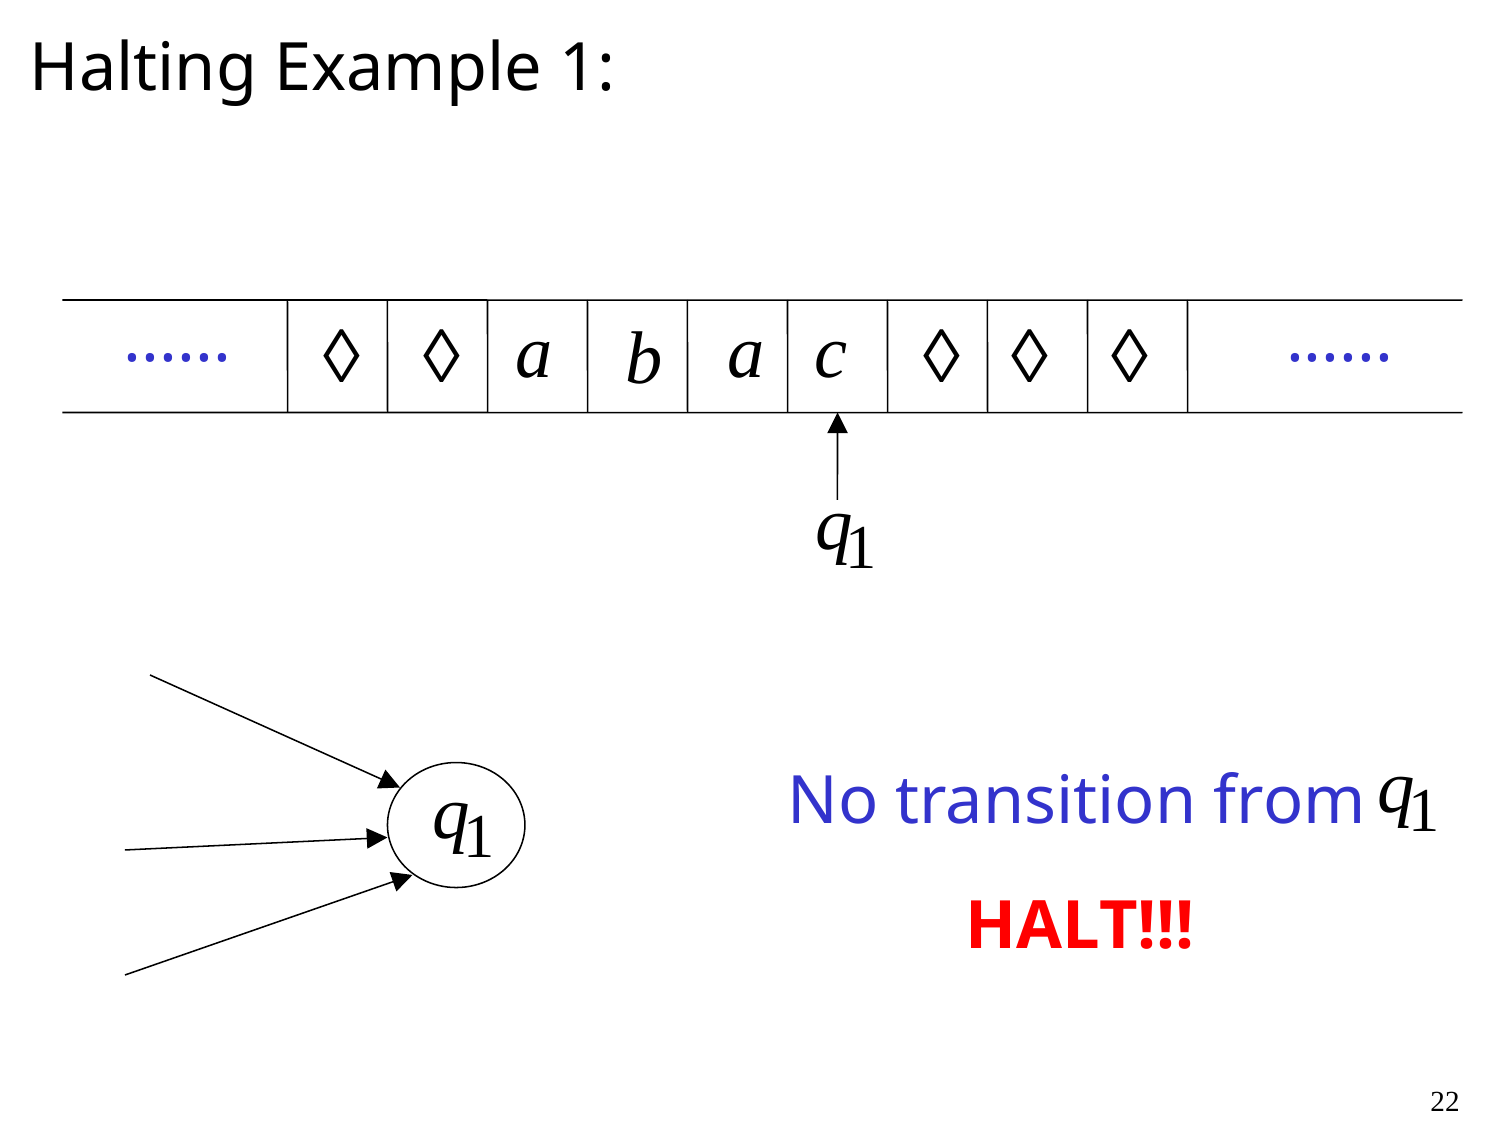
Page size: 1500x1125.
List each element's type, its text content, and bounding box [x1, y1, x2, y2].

text_box No transition from [772, 749, 1468, 845]
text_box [1374, 749, 1438, 836]
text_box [320, 325, 363, 387]
text_box [149, 674, 400, 789]
text_box [387, 762, 525, 888]
text_box [827, 412, 848, 485]
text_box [920, 325, 963, 387]
text_box Halting Example 1: [15, 16, 632, 112]
text_box HALT!!! [950, 874, 1210, 970]
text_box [624, 324, 667, 390]
slide_number 22 [1162, 1074, 1476, 1125]
text_box ...... [1271, 287, 1409, 383]
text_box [812, 337, 852, 384]
text_box [124, 872, 413, 976]
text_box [812, 487, 876, 574]
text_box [1108, 325, 1150, 387]
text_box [420, 325, 463, 387]
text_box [512, 337, 557, 384]
text_box [124, 828, 388, 851]
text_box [429, 775, 493, 862]
text_box ...... [108, 287, 247, 383]
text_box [724, 337, 769, 384]
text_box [1008, 325, 1050, 387]
